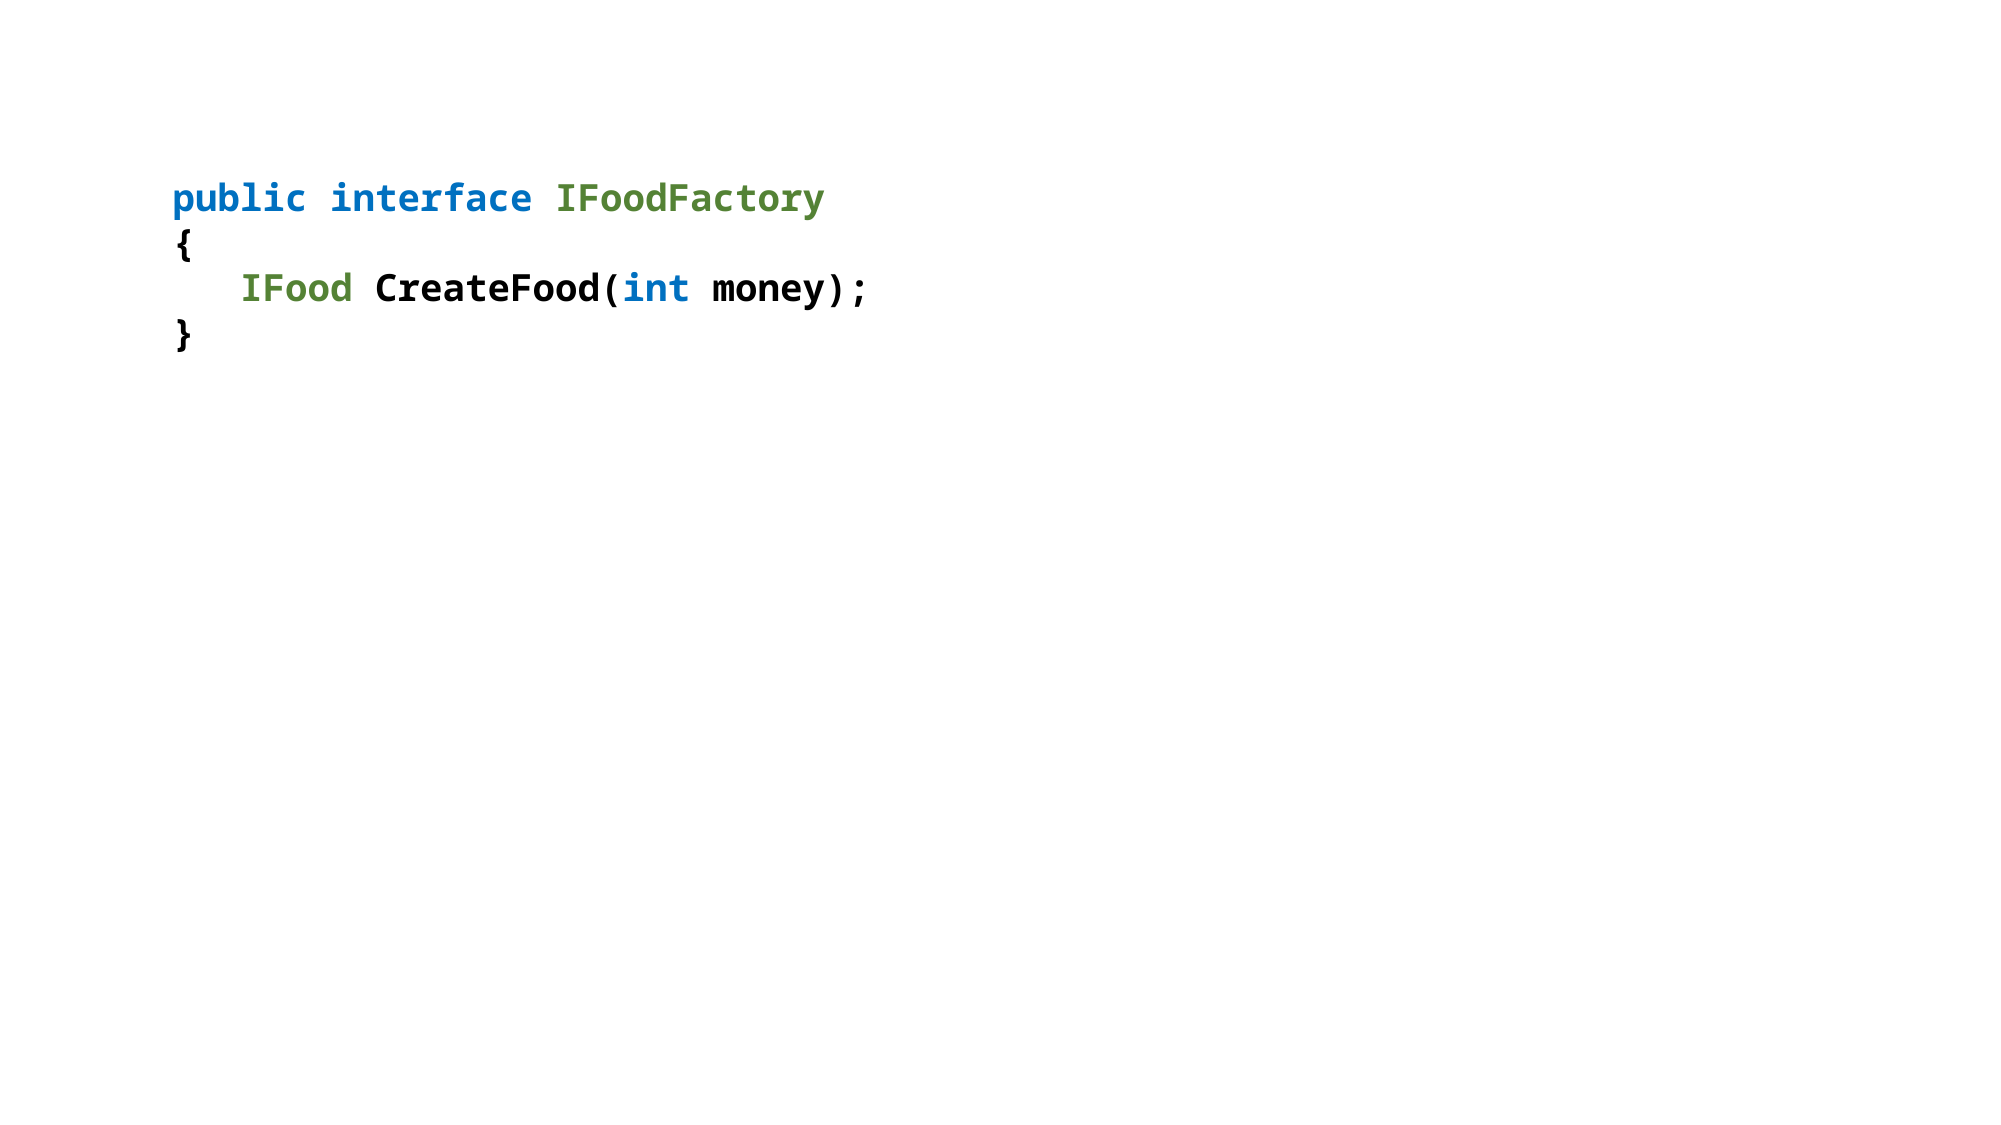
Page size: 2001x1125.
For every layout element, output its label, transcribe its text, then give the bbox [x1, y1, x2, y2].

text_box public interface IFoodFactory { IFood CreateFood(int money); } [157, 166, 1814, 361]
